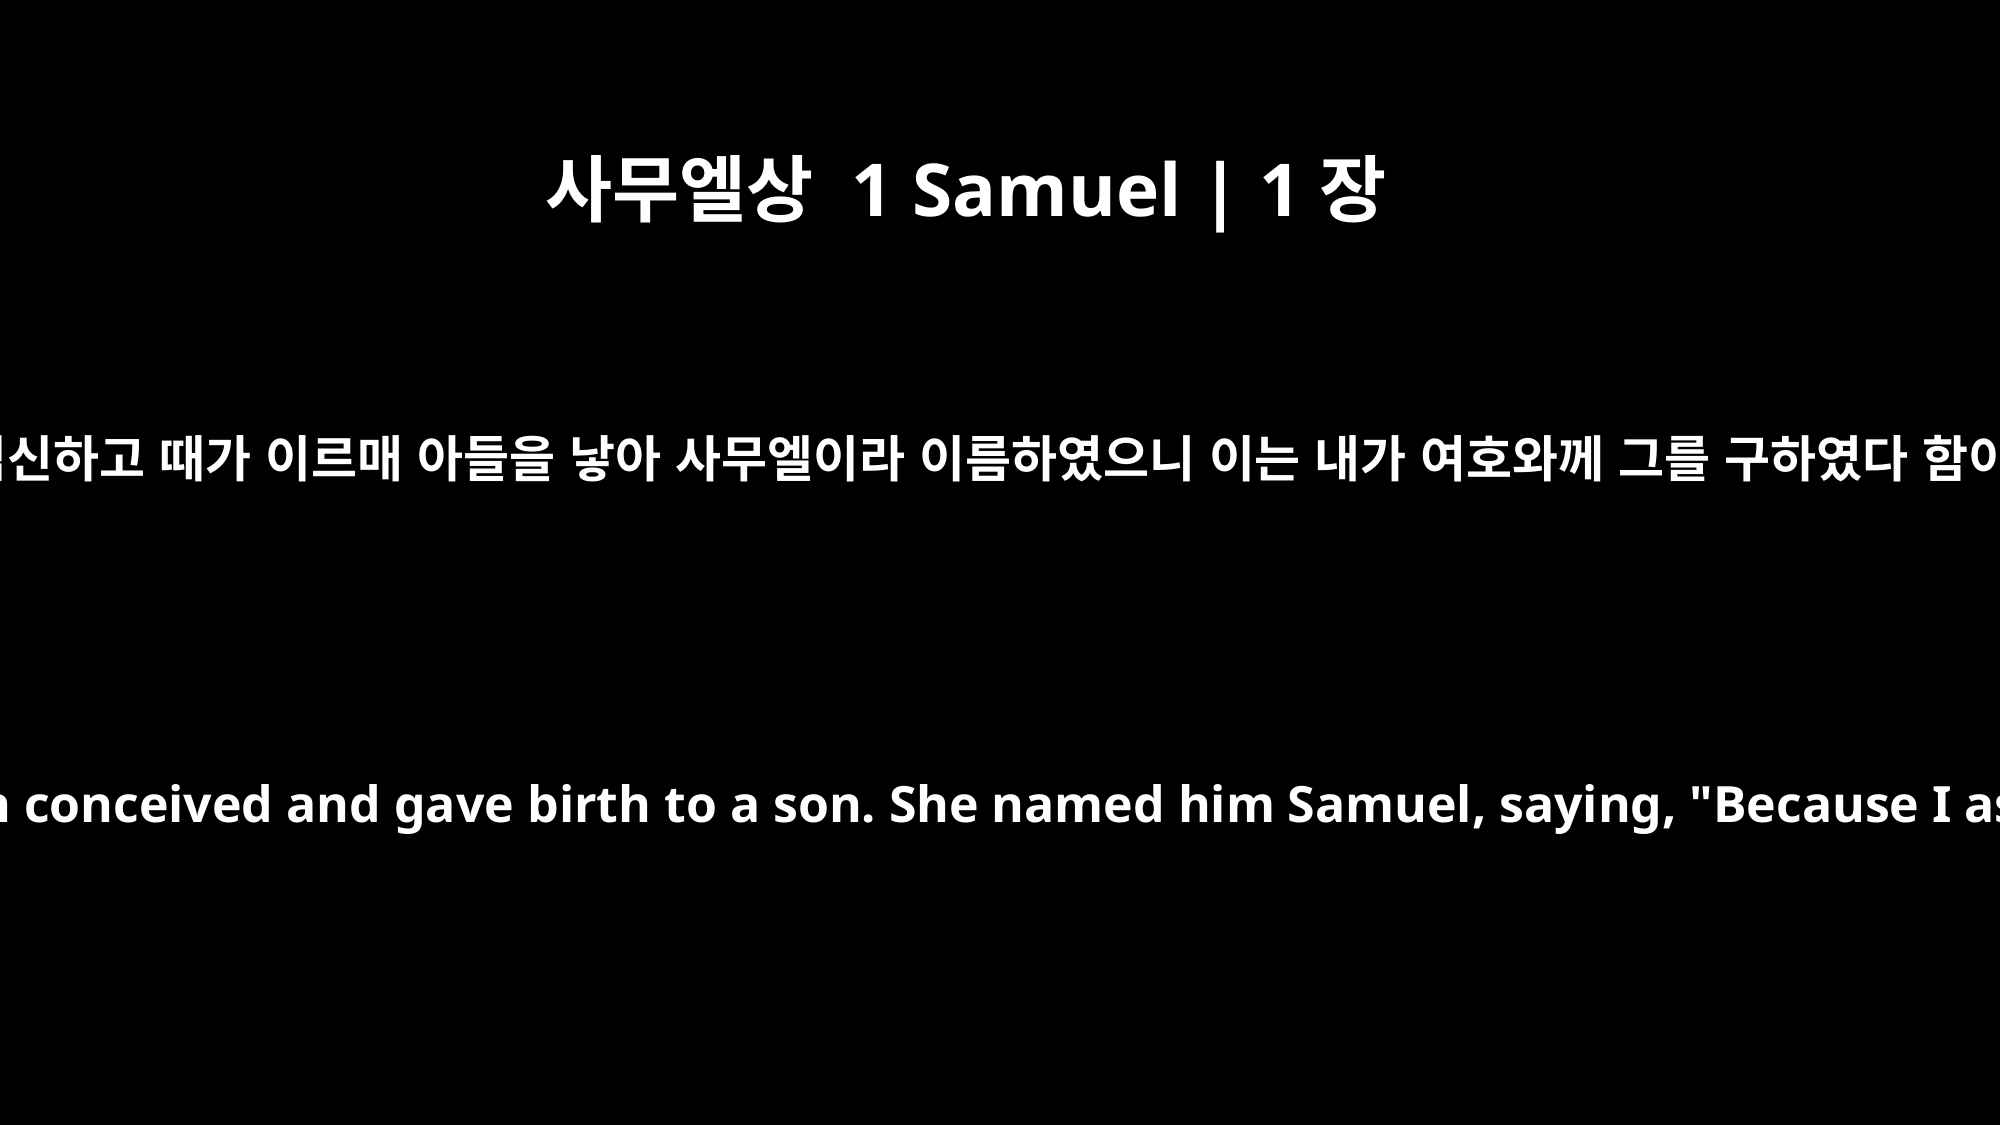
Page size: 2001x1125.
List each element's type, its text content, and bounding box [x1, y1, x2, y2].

text_box So in the course of time Hannah conceived and gave birth to a son. She named him Samuel, saying, "Because I asked the LORD for him." [0, 764, 2000, 840]
text_box 20 한나가 임신하고 때가 이르매 아들을 낳아 사무엘이라 이름하였으니 이는 내가 여호와께 그를 구하였다 함이더라 [0, 359, 2000, 495]
text_box 사무엘상 1 Samuel | 1장 [530, 136, 1402, 239]
